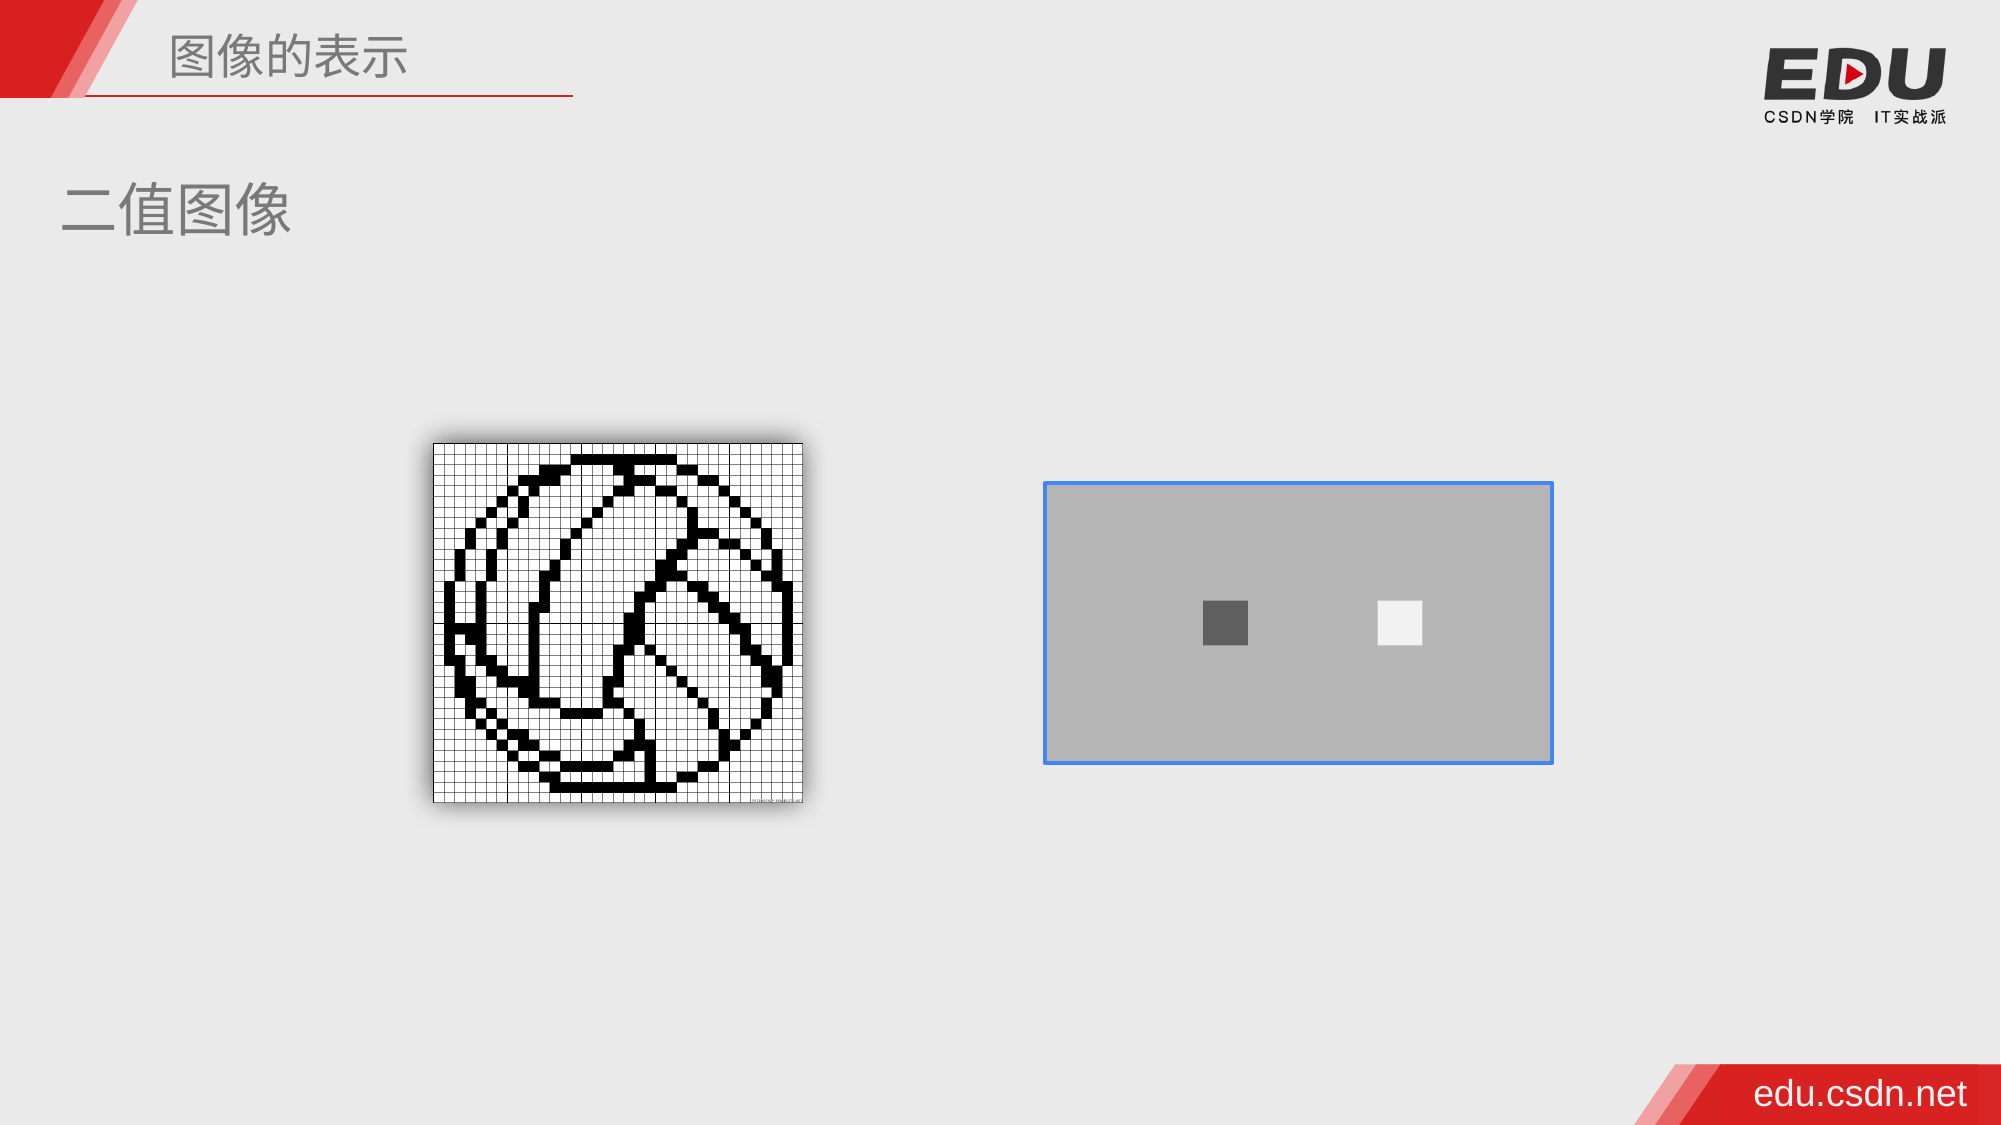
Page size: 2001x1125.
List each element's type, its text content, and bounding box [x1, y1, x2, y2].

text_box 二值图像 [44, 165, 308, 250]
text_box [1376, 599, 1424, 648]
list 图像的表示 [160, 6, 481, 93]
text_box [1201, 599, 1250, 648]
picture [433, 443, 803, 803]
picture [1761, 42, 1948, 128]
text_box [1043, 481, 1554, 765]
